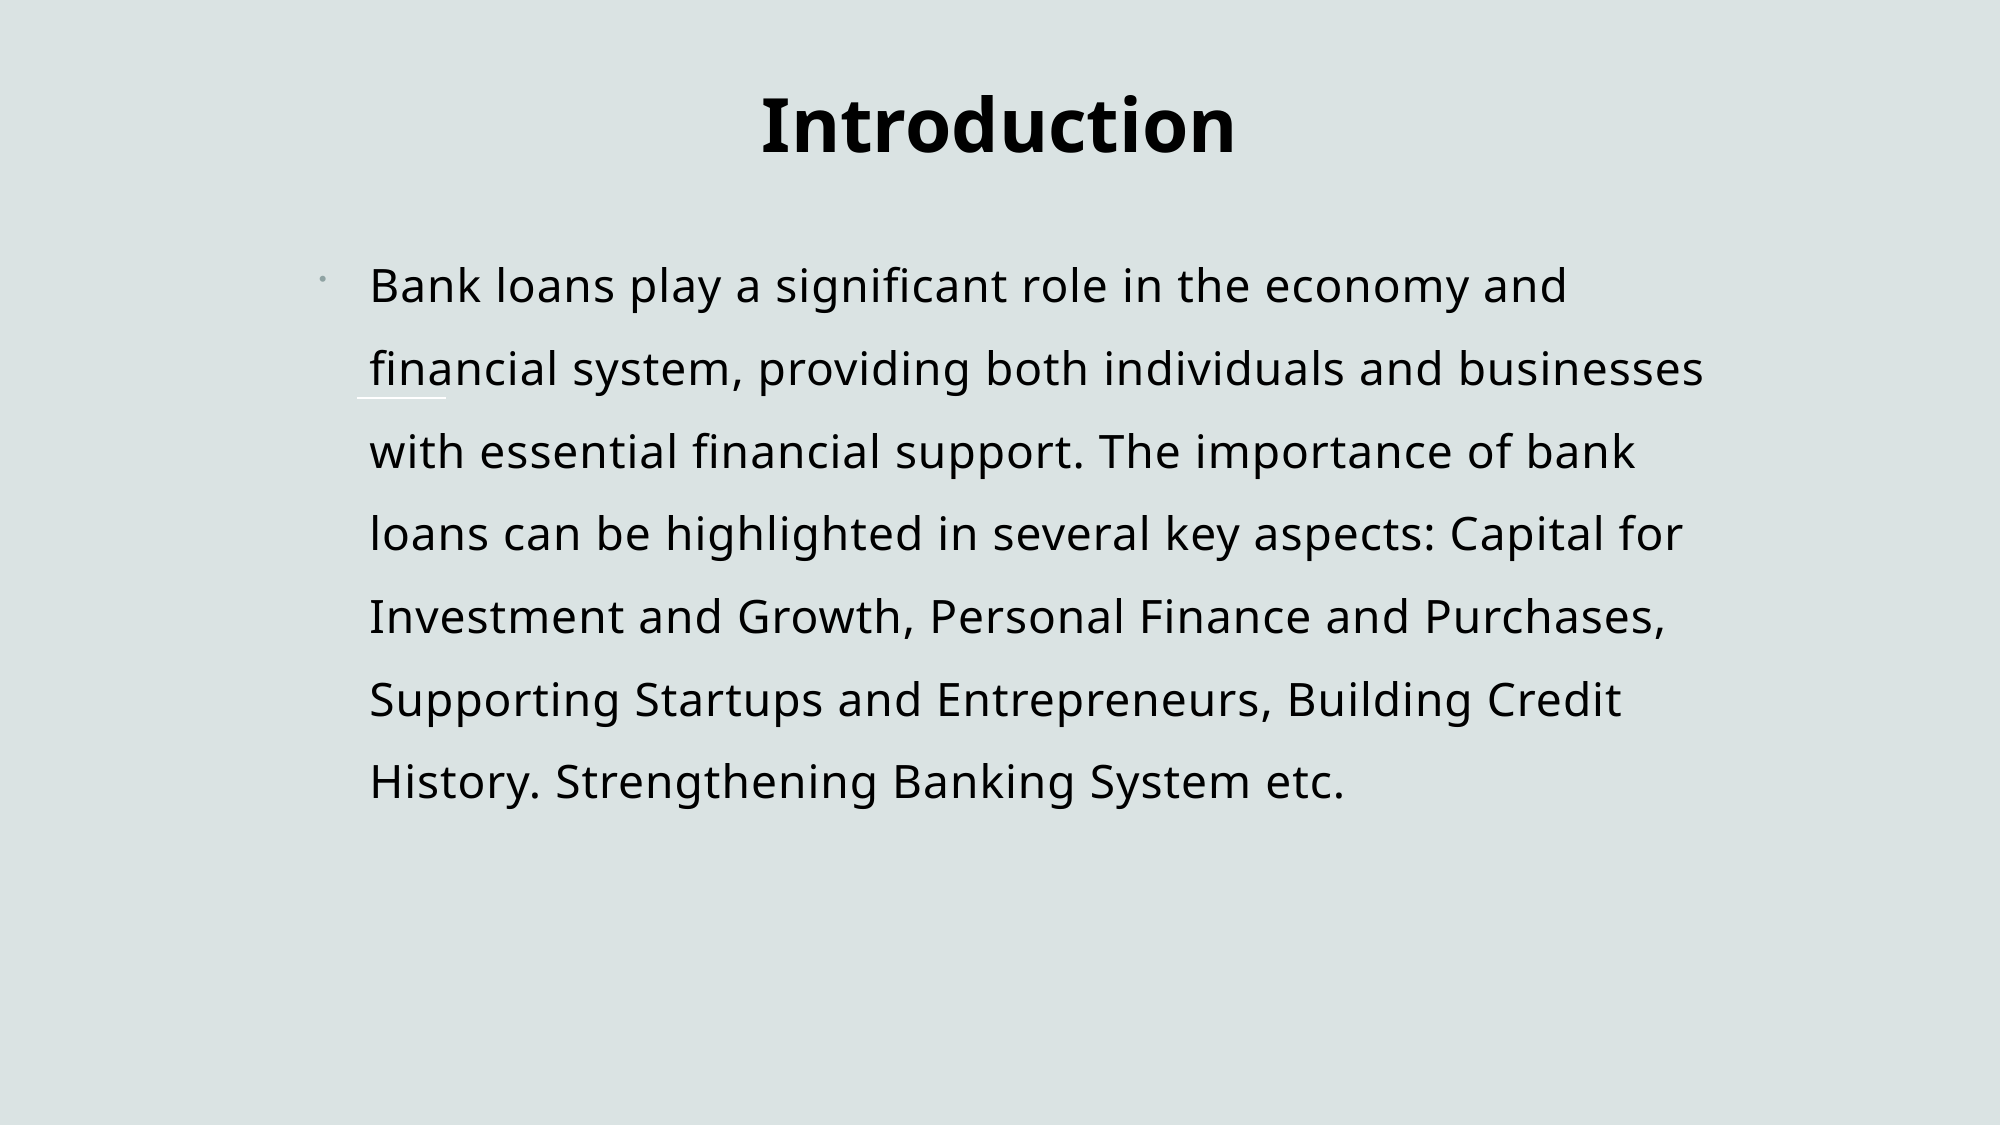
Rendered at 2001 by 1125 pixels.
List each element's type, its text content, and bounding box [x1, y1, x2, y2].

title Introduction [316, 36, 1684, 176]
list Bank loans play a significant role in the economy and financial system, providing both individuals and businesses with essential financial support. The importance of bank loans can be highlighted in several key aspects: Capital for Investment and Growth, Personal Finance and Purchases, Supporting Startups and Entrepreneurs, Building Credit History. Strengthening Banking System etc. [300, 221, 1740, 879]
